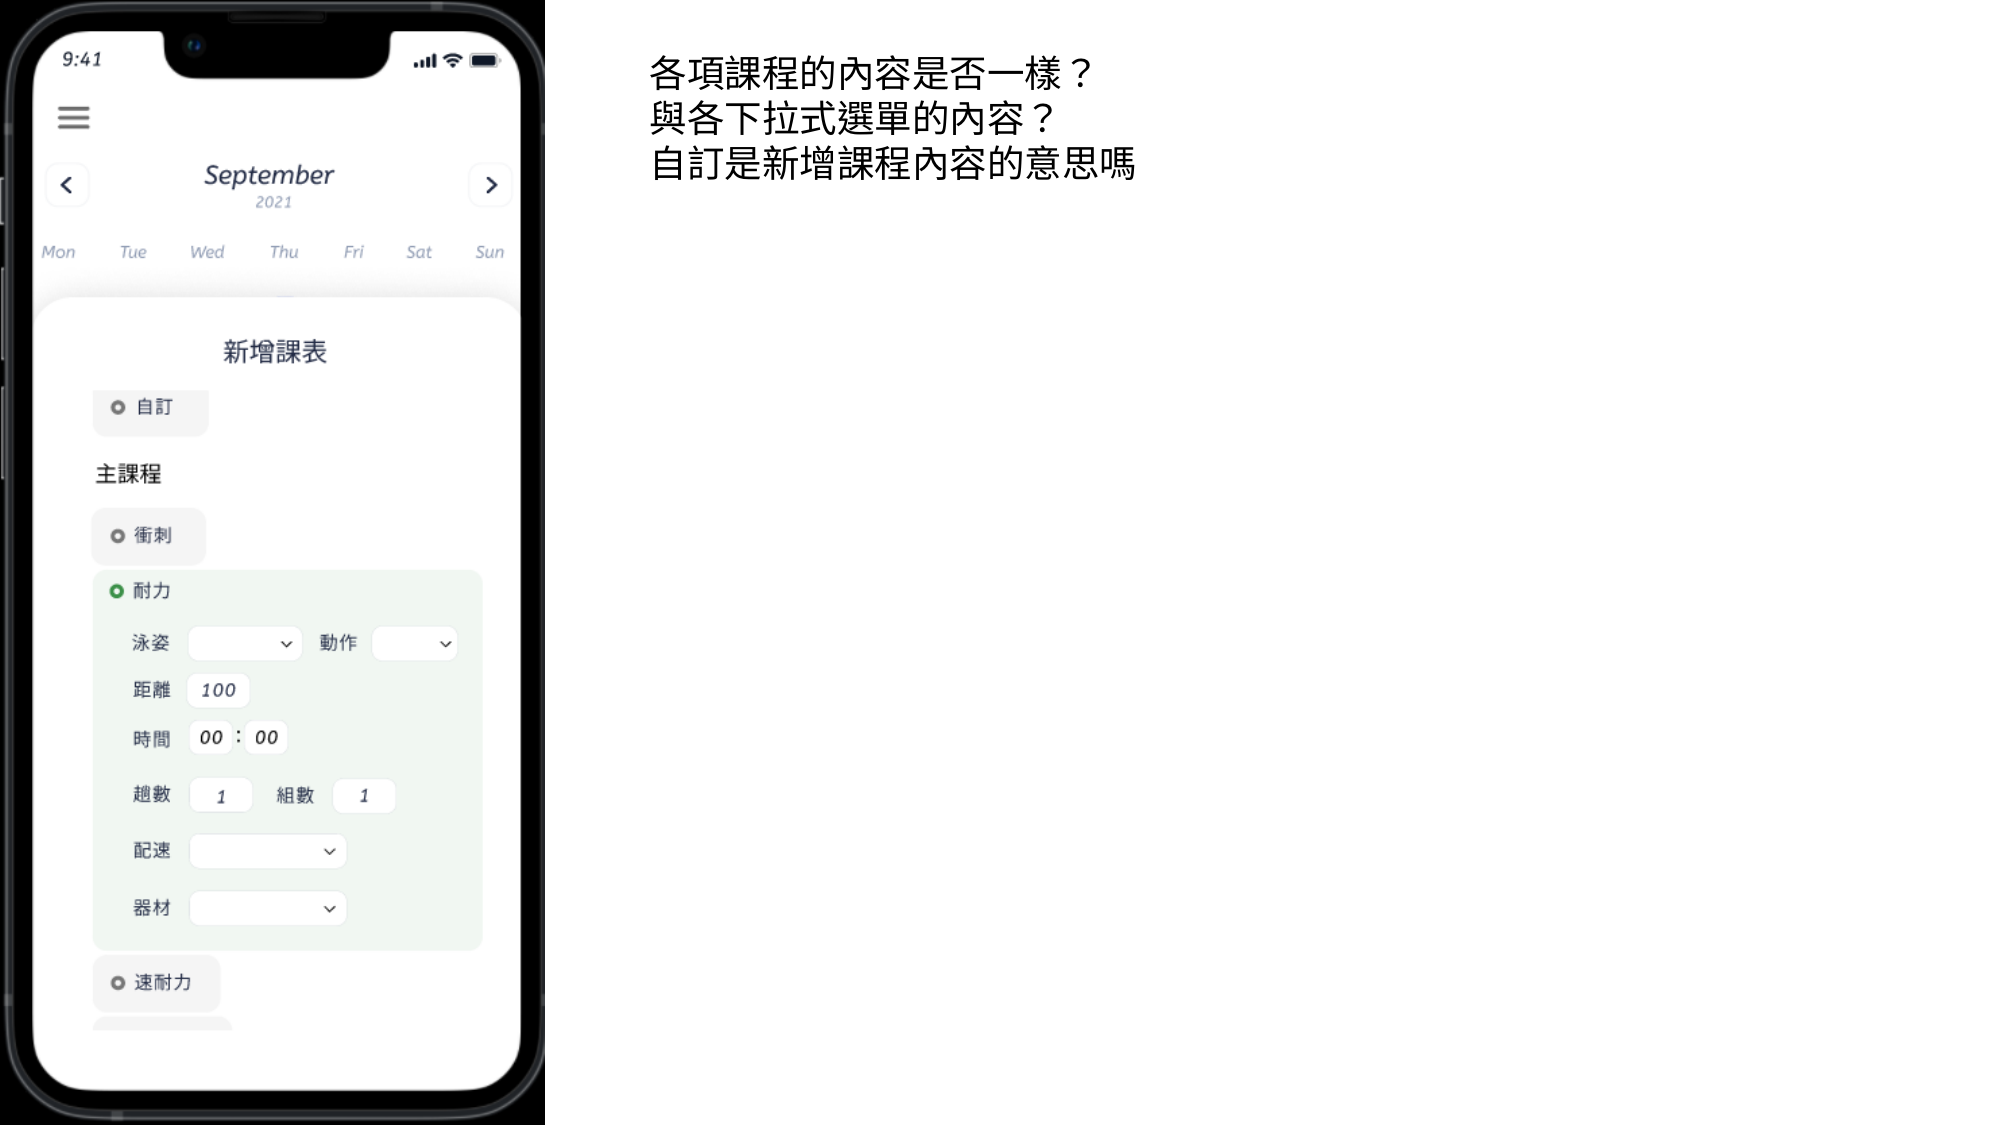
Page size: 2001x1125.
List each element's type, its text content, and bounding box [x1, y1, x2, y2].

picture [0, 0, 545, 1125]
text_box 各項課程的內容是否一樣？ 與各下拉式選單的內容？ 自訂是新增課程內容的意思嗎 [634, 42, 1152, 193]
